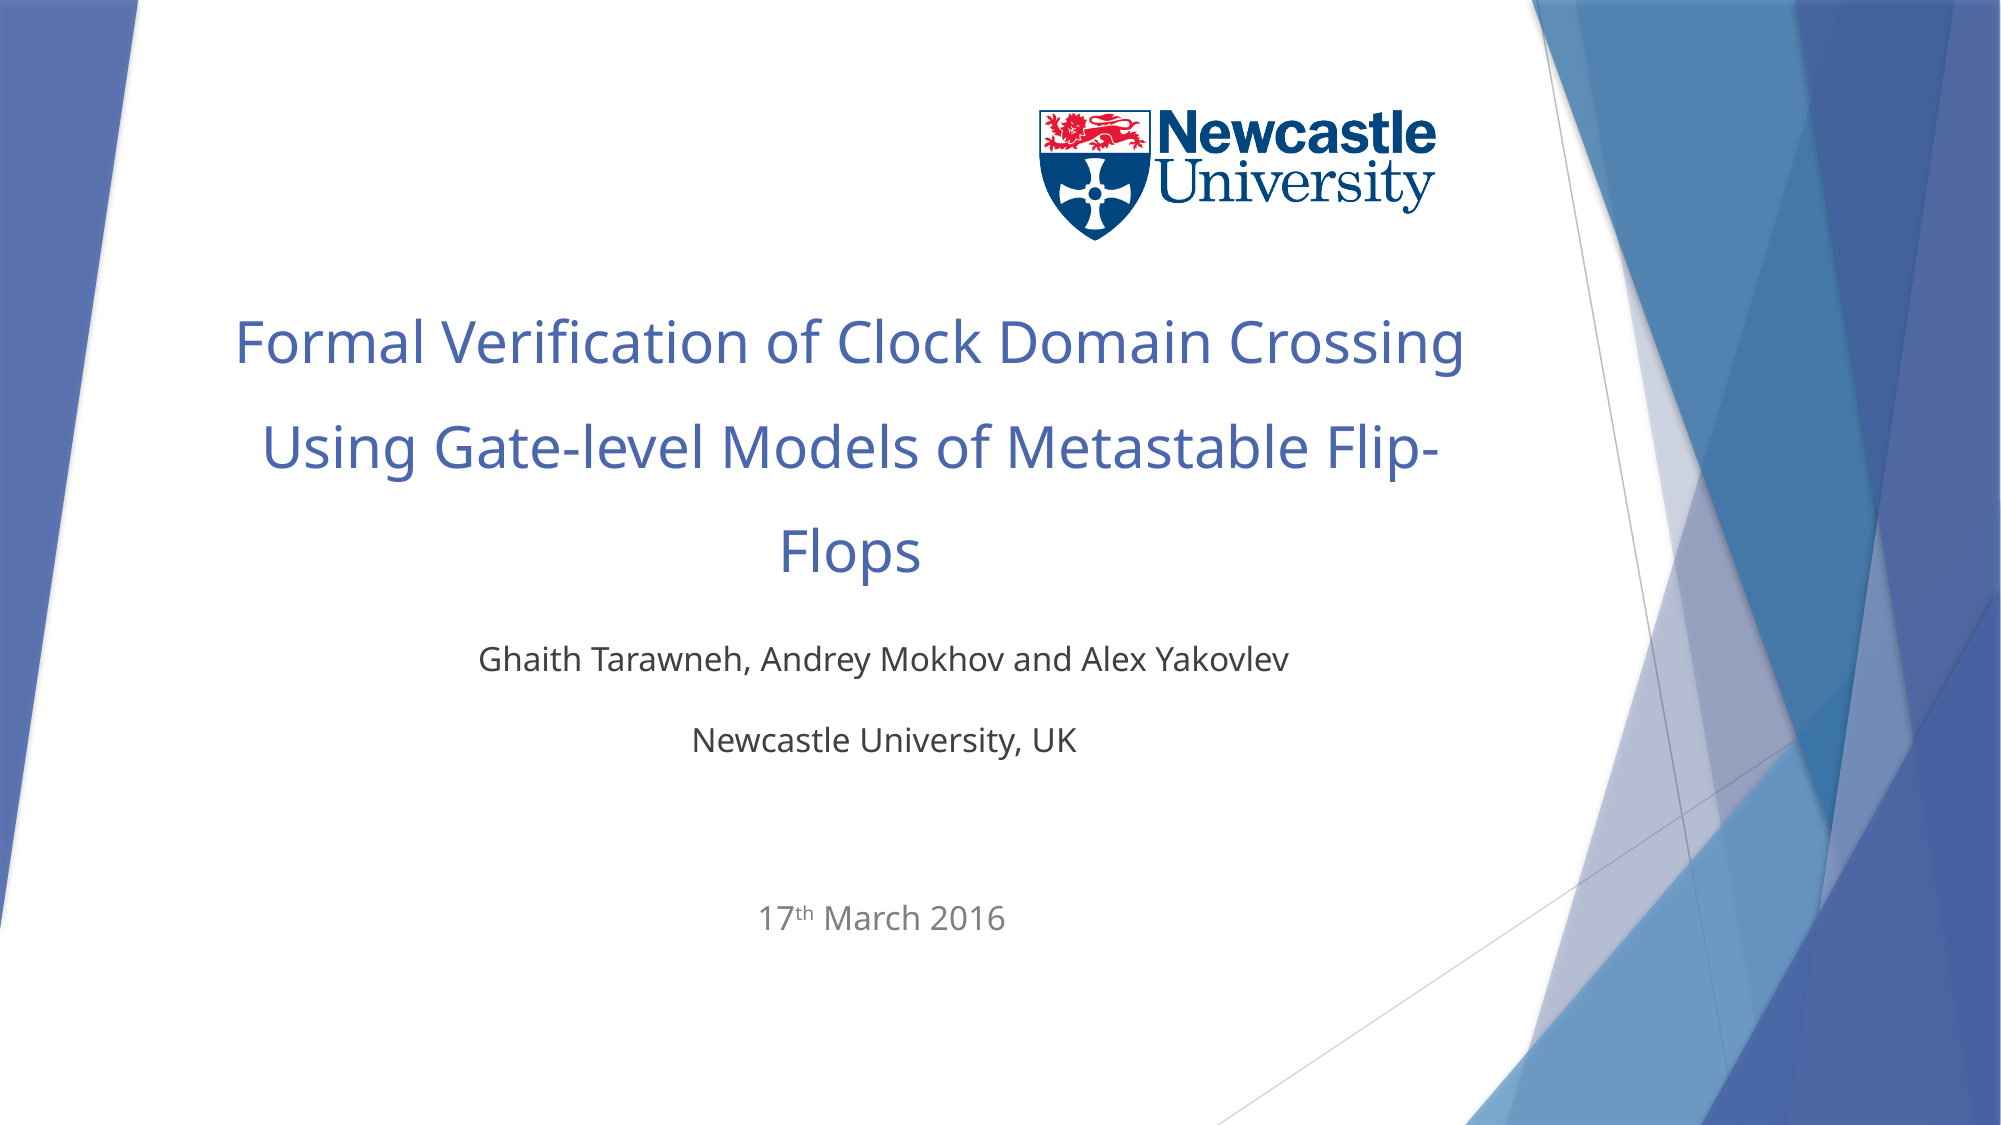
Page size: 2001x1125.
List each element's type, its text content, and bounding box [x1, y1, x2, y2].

text_box 17th March 2016 [244, 889, 1519, 999]
subtitle Ghaith Tarawneh, Andrey Mokhov and Alex Yakovlev Newcastle University, UK [247, 610, 1522, 811]
title Formal Verification of Clock Domain Crossing Using Gate-level Models of Metastable Flip-Flops [180, 294, 1522, 561]
picture [1038, 110, 1436, 242]
